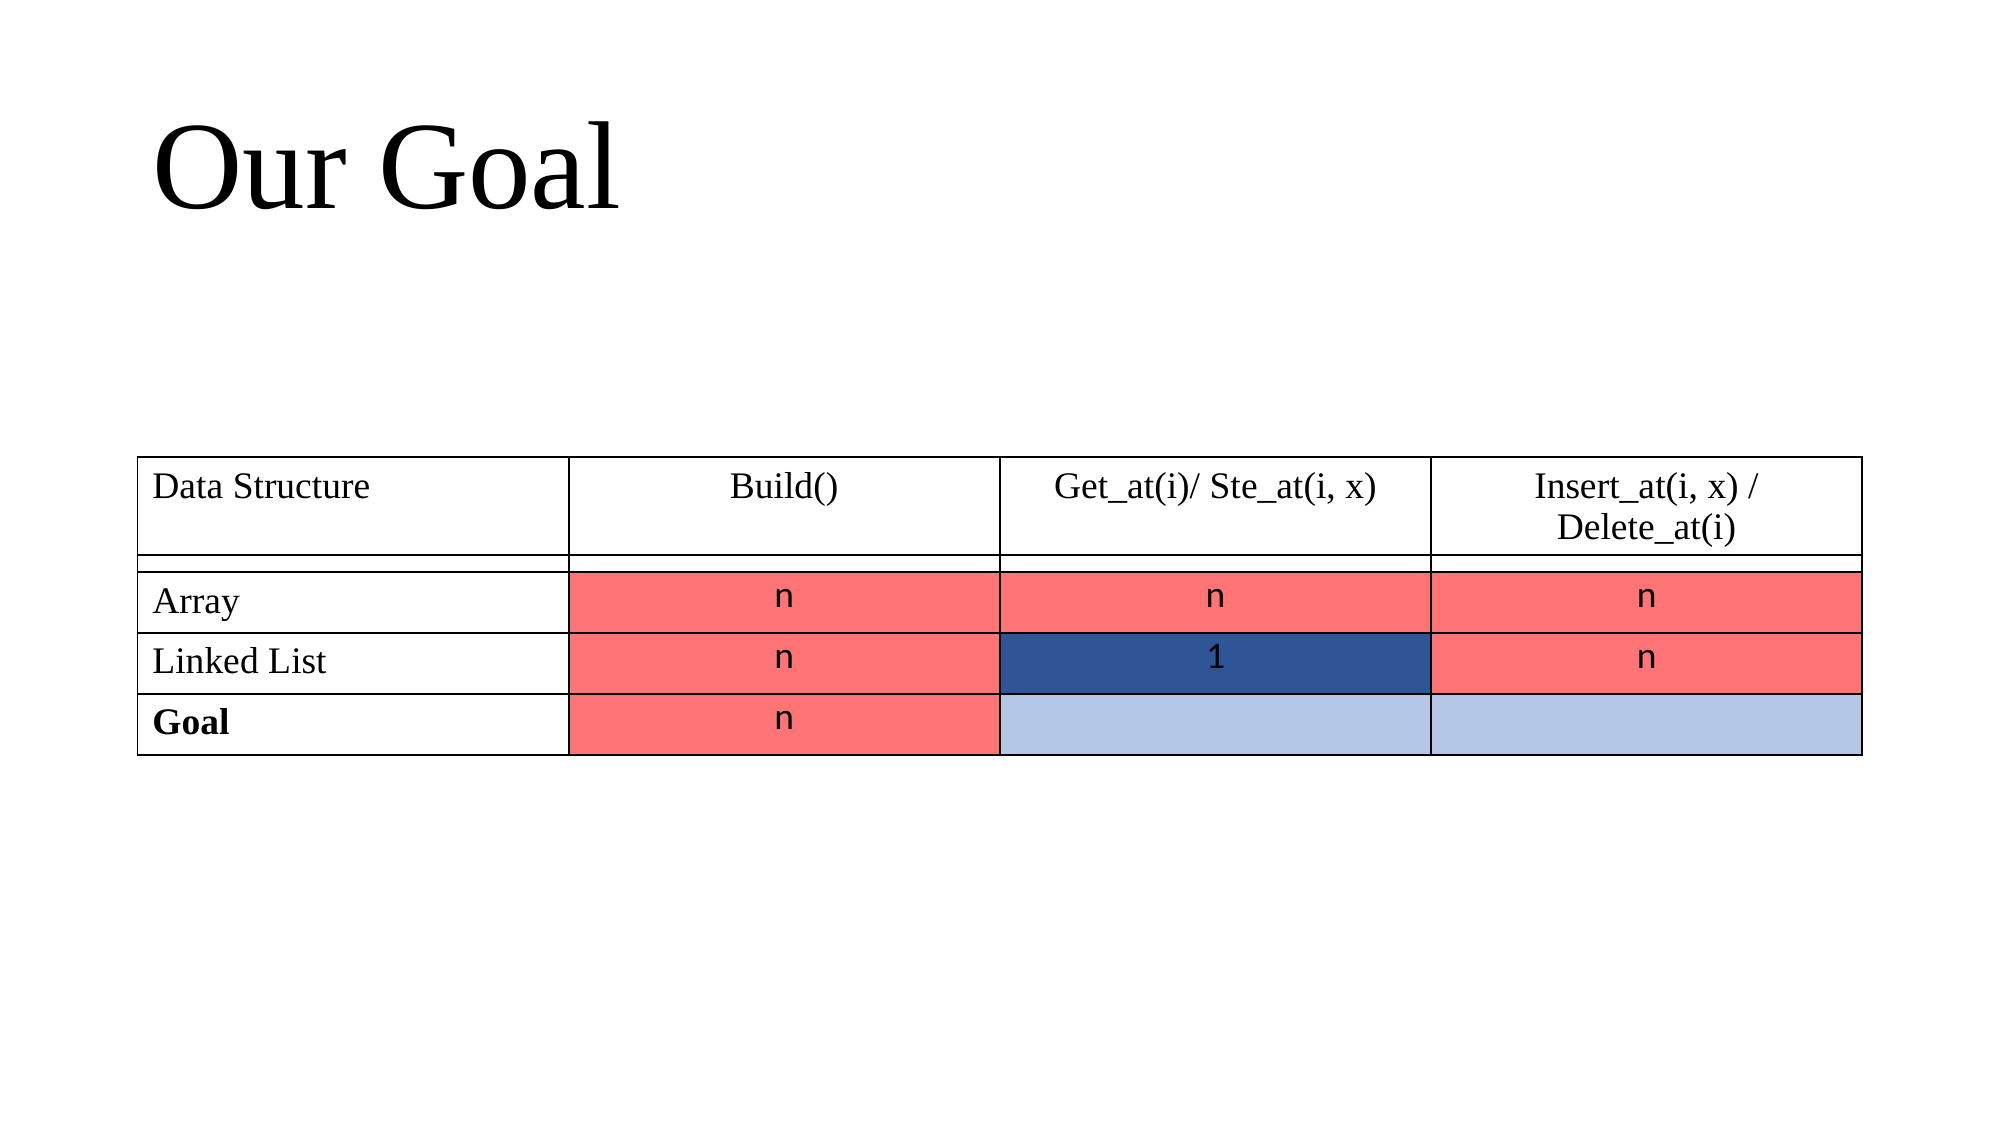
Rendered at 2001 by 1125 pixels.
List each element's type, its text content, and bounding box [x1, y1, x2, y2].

title Our Goal [137, 59, 1863, 278]
